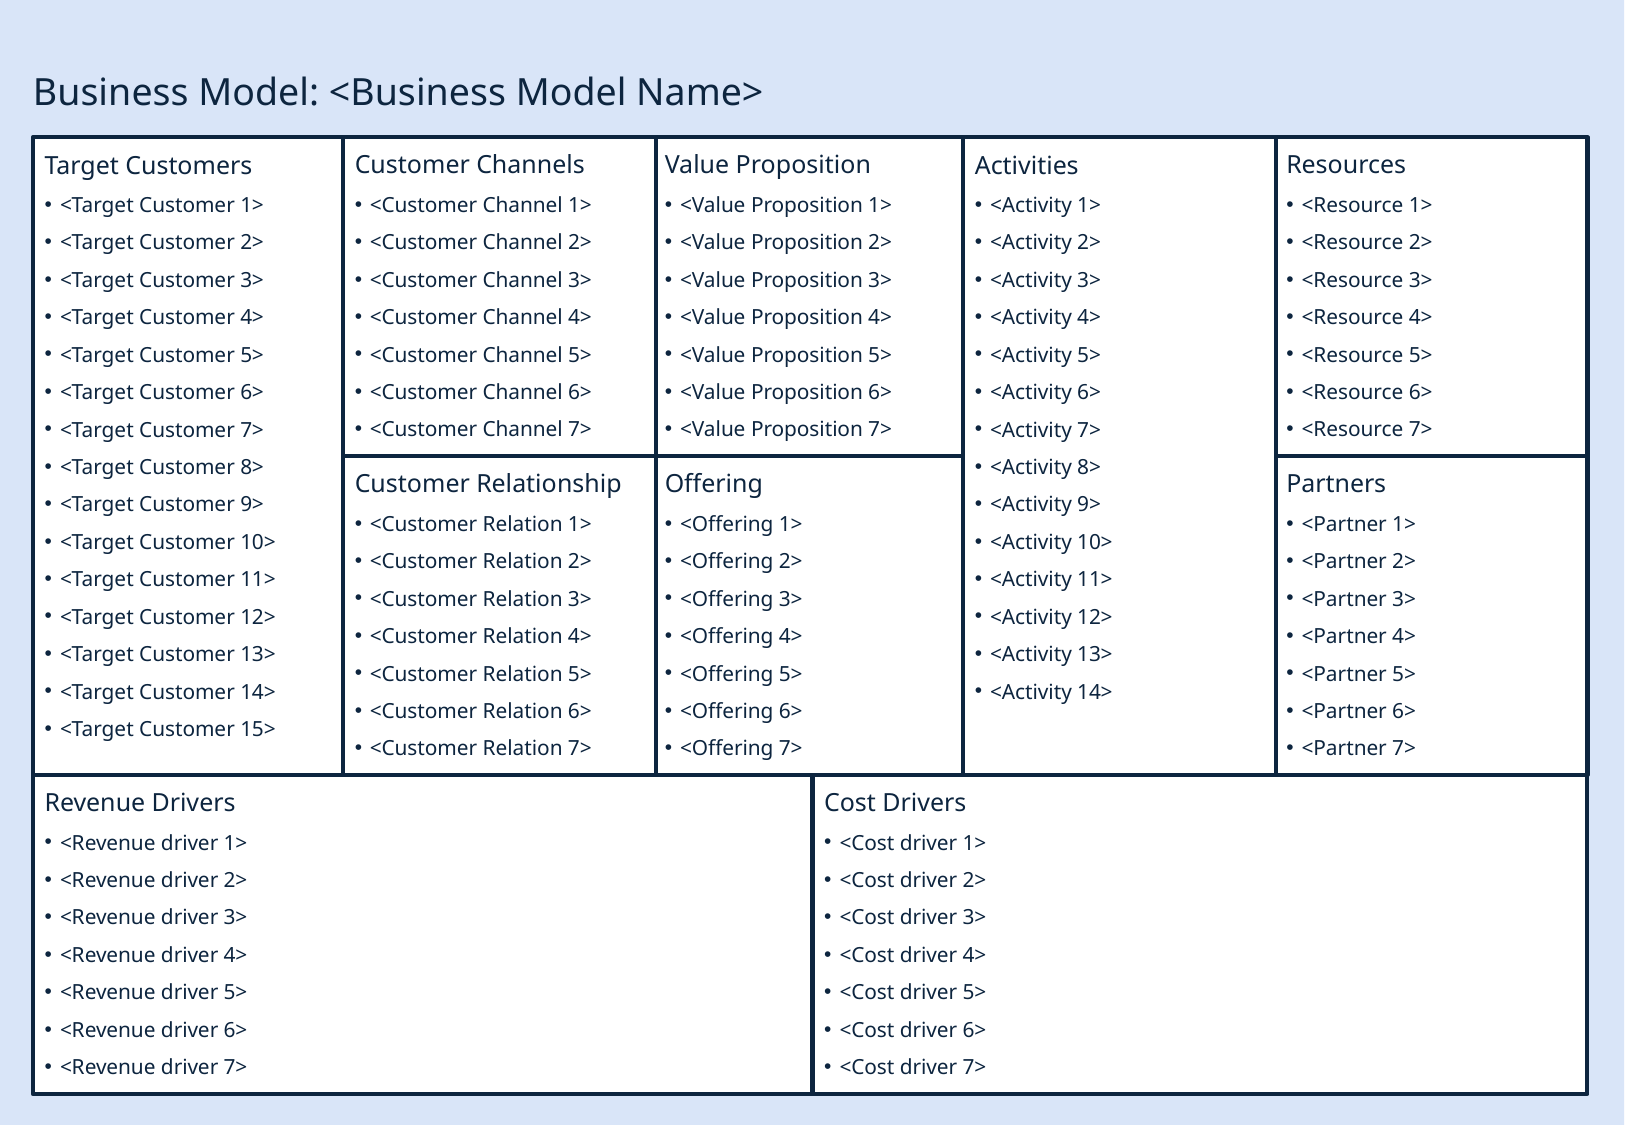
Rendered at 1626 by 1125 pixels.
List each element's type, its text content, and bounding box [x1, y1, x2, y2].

text_box Customer Channels <Customer Channel 1> <Customer Channel 2> <Customer Channel 3> <Customer Channel 4> <Customer Channel 5> <Customer Channel 6> <Customer Channel 7> [342, 137, 656, 456]
text_box Resources <Resource 1> <Resource 2> <Resource 3> <Resource 4> <Resource 5> <Resource 6> <Resource 7> [1277, 137, 1588, 456]
text_box Business Model: <Business Model Name> [32, 55, 1049, 113]
text_box Offering <Offering 1> <Offering 2> <Offering 3> <Offering 4> <Offering 5> <Offering 6> <Offering 7> [656, 456, 963, 775]
text_box Revenue Drivers <Revenue driver 1> <Revenue driver 2> <Revenue driver 3> <Revenue driver 4> <Revenue driver 5> <Revenue driver 6> <Revenue driver 7> [32, 775, 813, 1094]
text_box Activities <Activity 1> <Activity 2> <Activity 3> <Activity 4> <Activity 5> <Activity 6> <Activity 7> <Activity 8> <Activity 9> <Activity 10> <Activity 11> <Activity 12> <Activity 13> <Activity 14> [963, 137, 1277, 776]
text_box Partners <Partner 1> <Partner 2> <Partner 3> <Partner 4> <Partner 5> <Partner 6> <Partner 7> [1277, 456, 1588, 775]
text_box Value Proposition <Value Proposition 1> <Value Proposition 2> <Value Proposition 3> <Value Proposition 4> <Value Proposition 5> <Value Proposition 6> <Value Proposition 7> [656, 137, 963, 456]
text_box Customer Relationship <Customer Relation 1> <Customer Relation 2> <Customer Relation 3> <Customer Relation 4> <Customer Relation 5> <Customer Relation 6> <Customer Relation 7> [342, 456, 656, 775]
text_box Cost Drivers <Cost driver 1> <Cost driver 2> <Cost driver 3> <Cost driver 4> <Cost driver 5> <Cost driver 6> <Cost driver 7> [813, 775, 1588, 1094]
text_box Target Customers <Target Customer 1> <Target Customer 2> <Target Customer 3> <Target Customer 4> <Target Customer 5> <Target Customer 6> <Target Customer 7> <Target Customer 8> <Target Customer 9> <Target Customer 10> <Target Customer 11> <Target Customer 12> <Target Customer 13> <Target Customer 14> <Target Customer 15> [32, 137, 342, 775]
text_box [0, 0, 1625, 1125]
